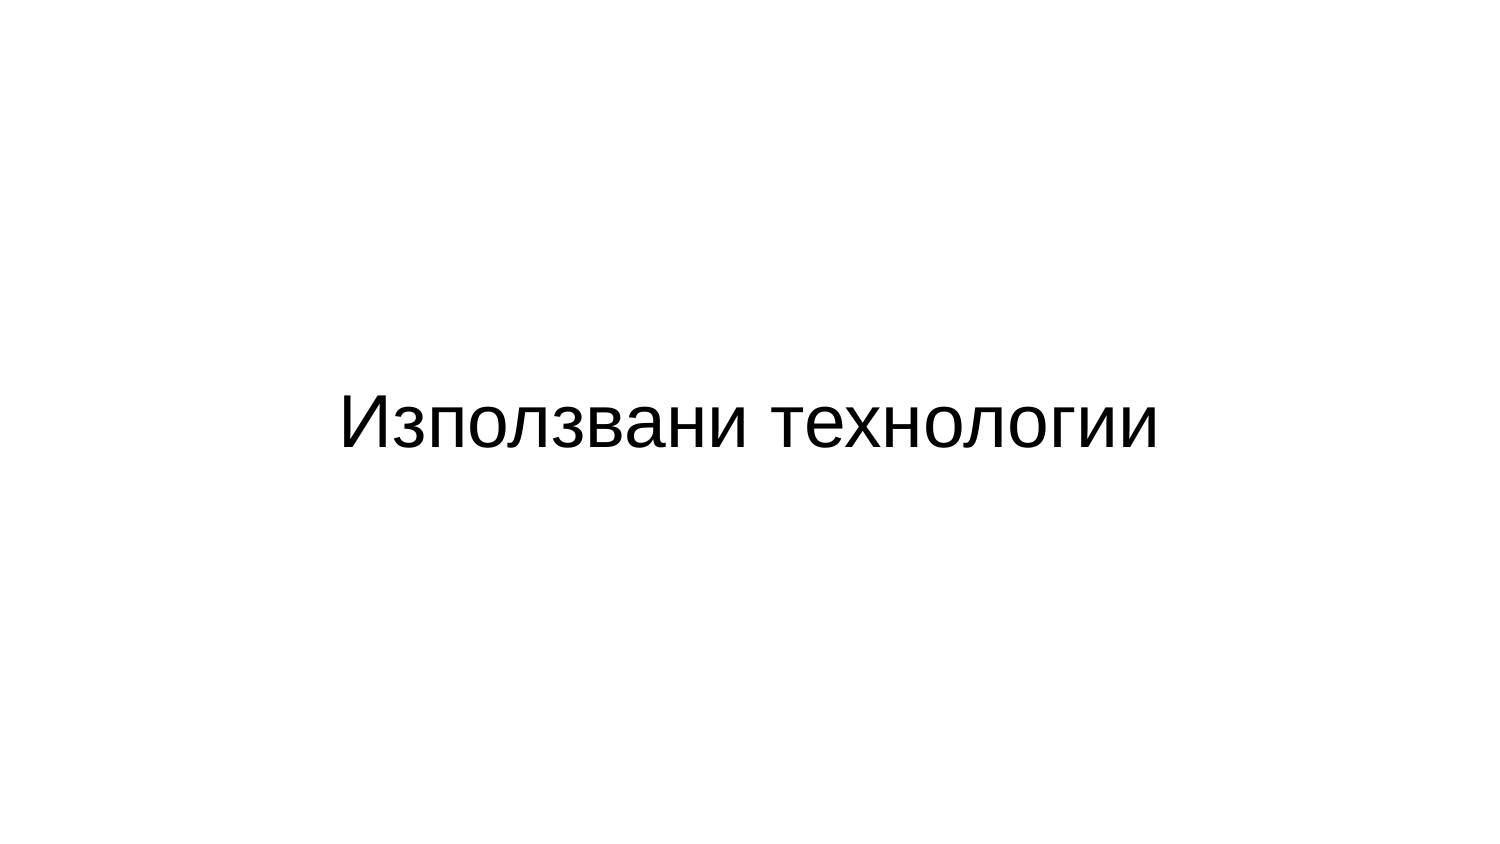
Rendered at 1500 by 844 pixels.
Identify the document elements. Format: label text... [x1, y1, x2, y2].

title Използвани технологии [51, 352, 1449, 491]
